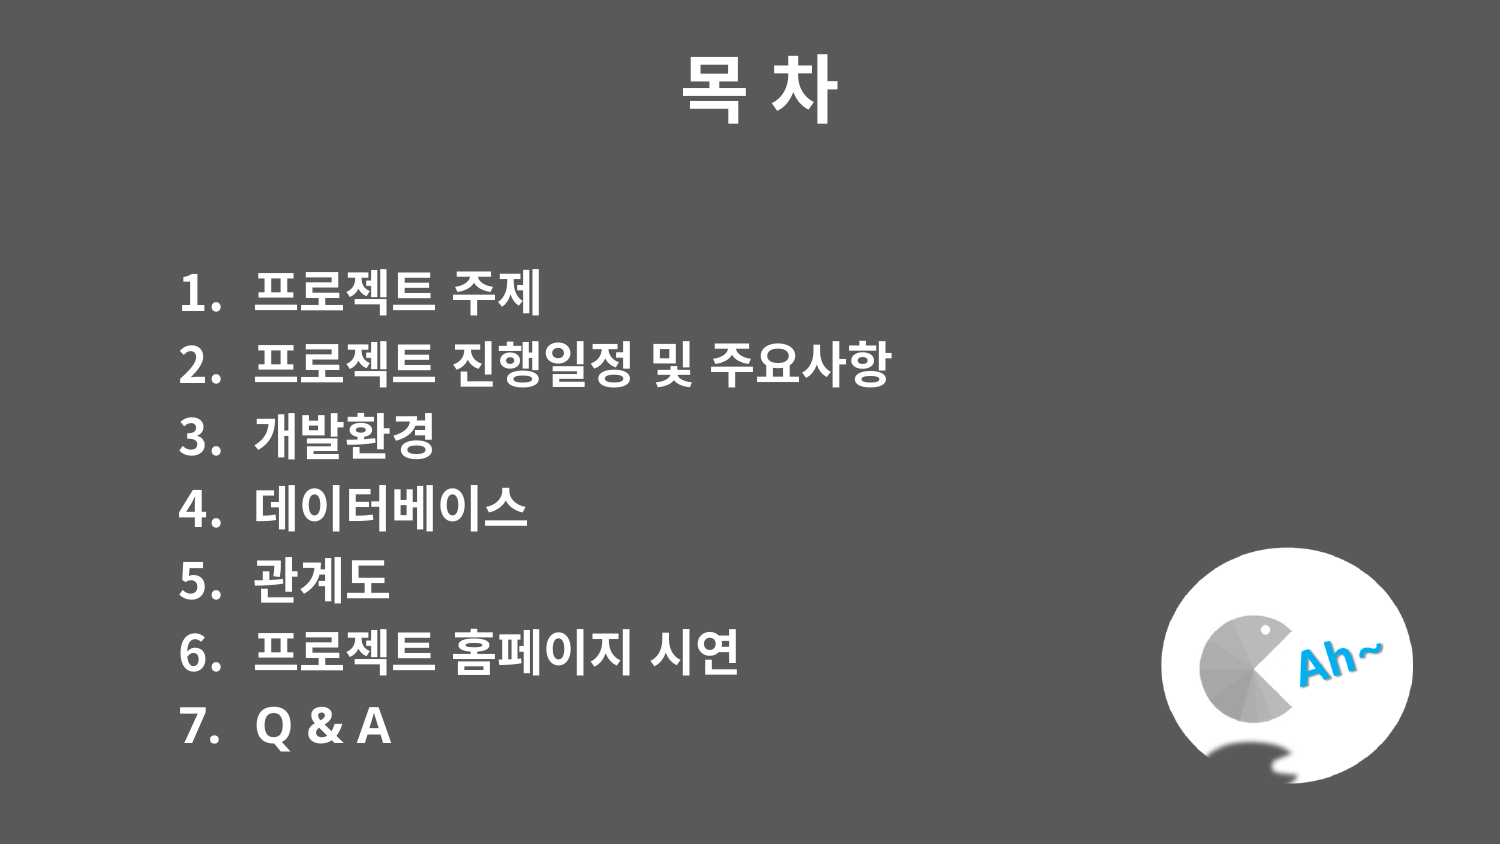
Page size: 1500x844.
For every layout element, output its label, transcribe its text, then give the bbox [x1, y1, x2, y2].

picture [1127, 539, 1424, 800]
text_box 목 차 [665, 35, 855, 140]
text_box 프로젝트 주제 프로젝트 진행일정 및 주요사항 개발환경 데이터베이스 관계도 프로젝트 홈페이지 시연 Q & A [163, 242, 1010, 762]
